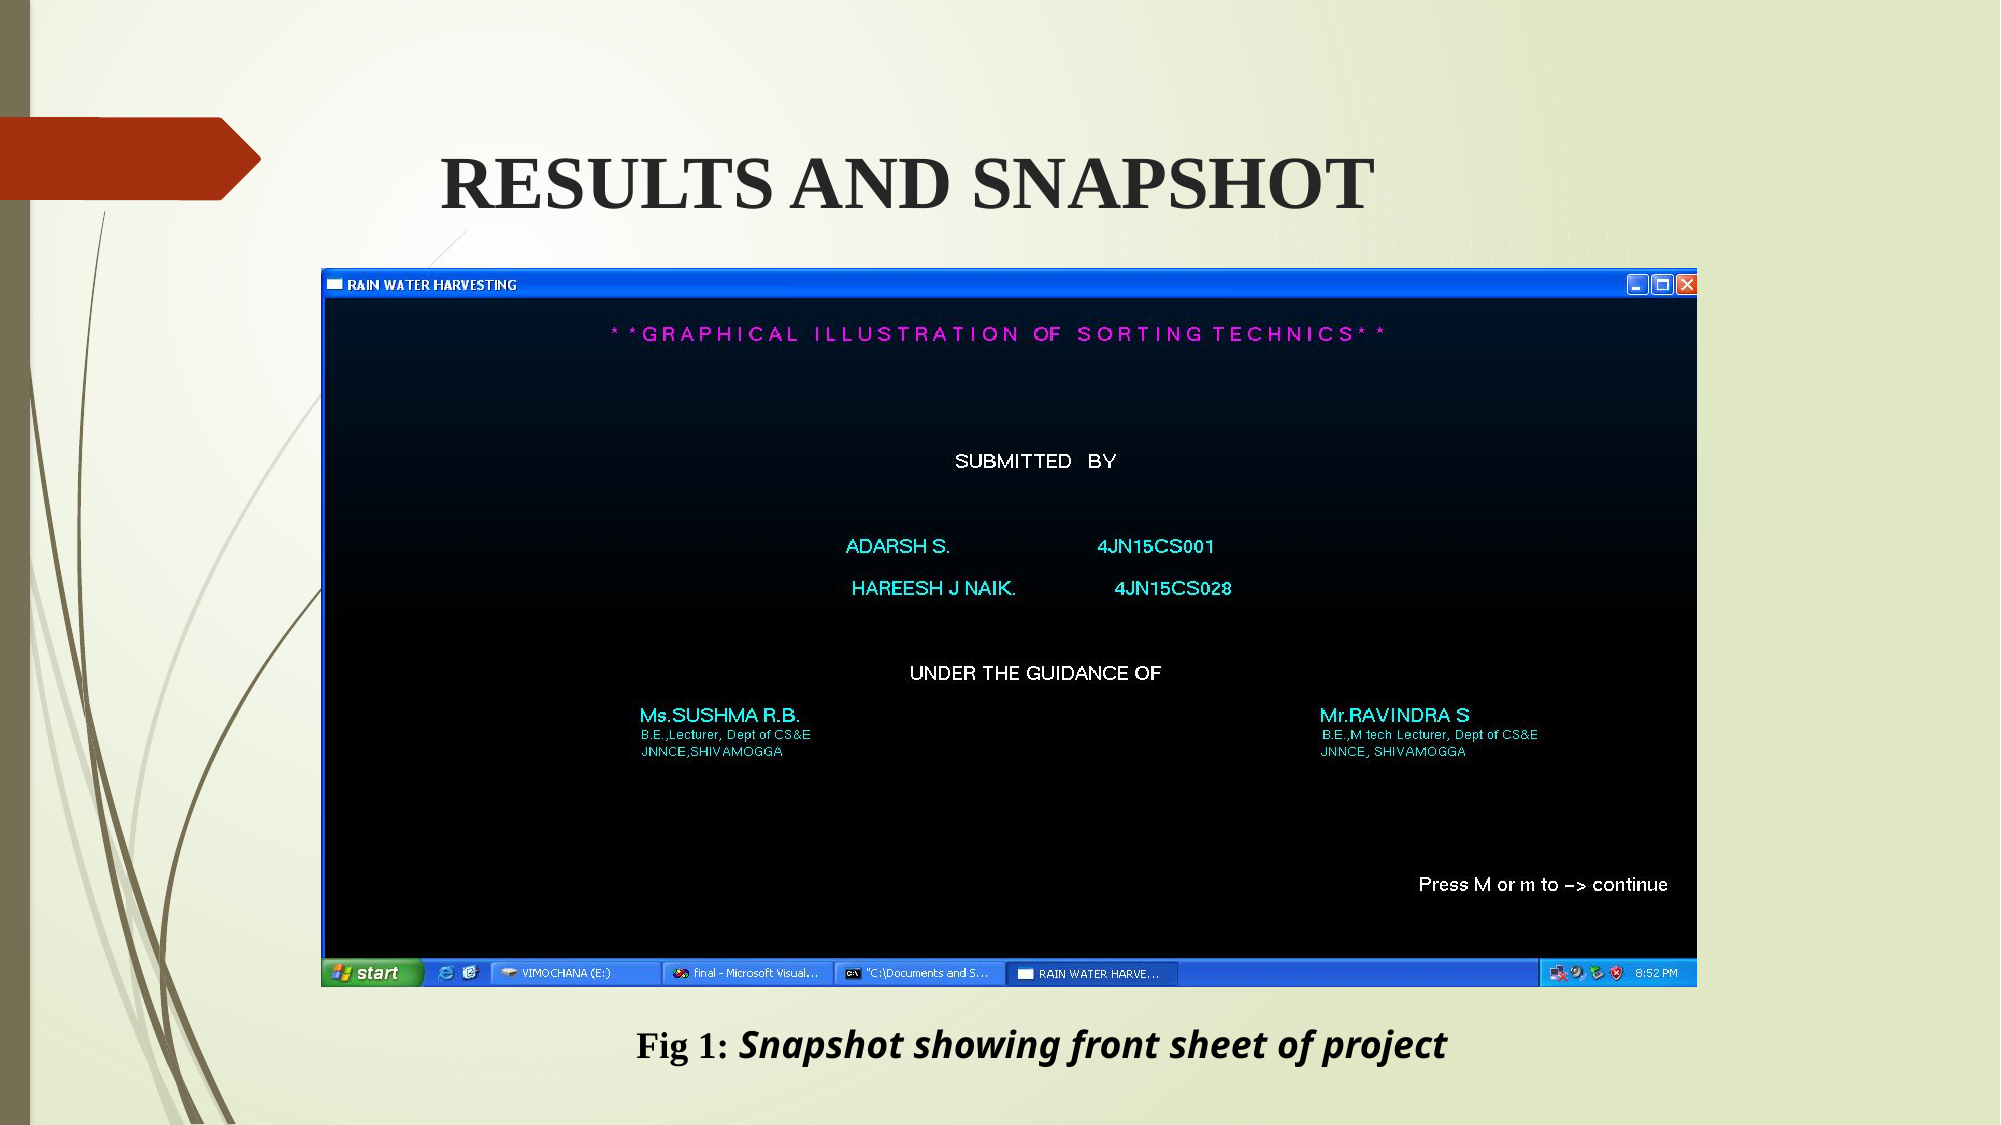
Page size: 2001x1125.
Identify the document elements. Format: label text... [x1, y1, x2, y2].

picture [320, 268, 1697, 987]
text_box Fig 1: Snapshot showing front sheet of project [621, 1014, 1464, 1119]
title RESULTS AND SNAPSHOT [425, 125, 1888, 336]
